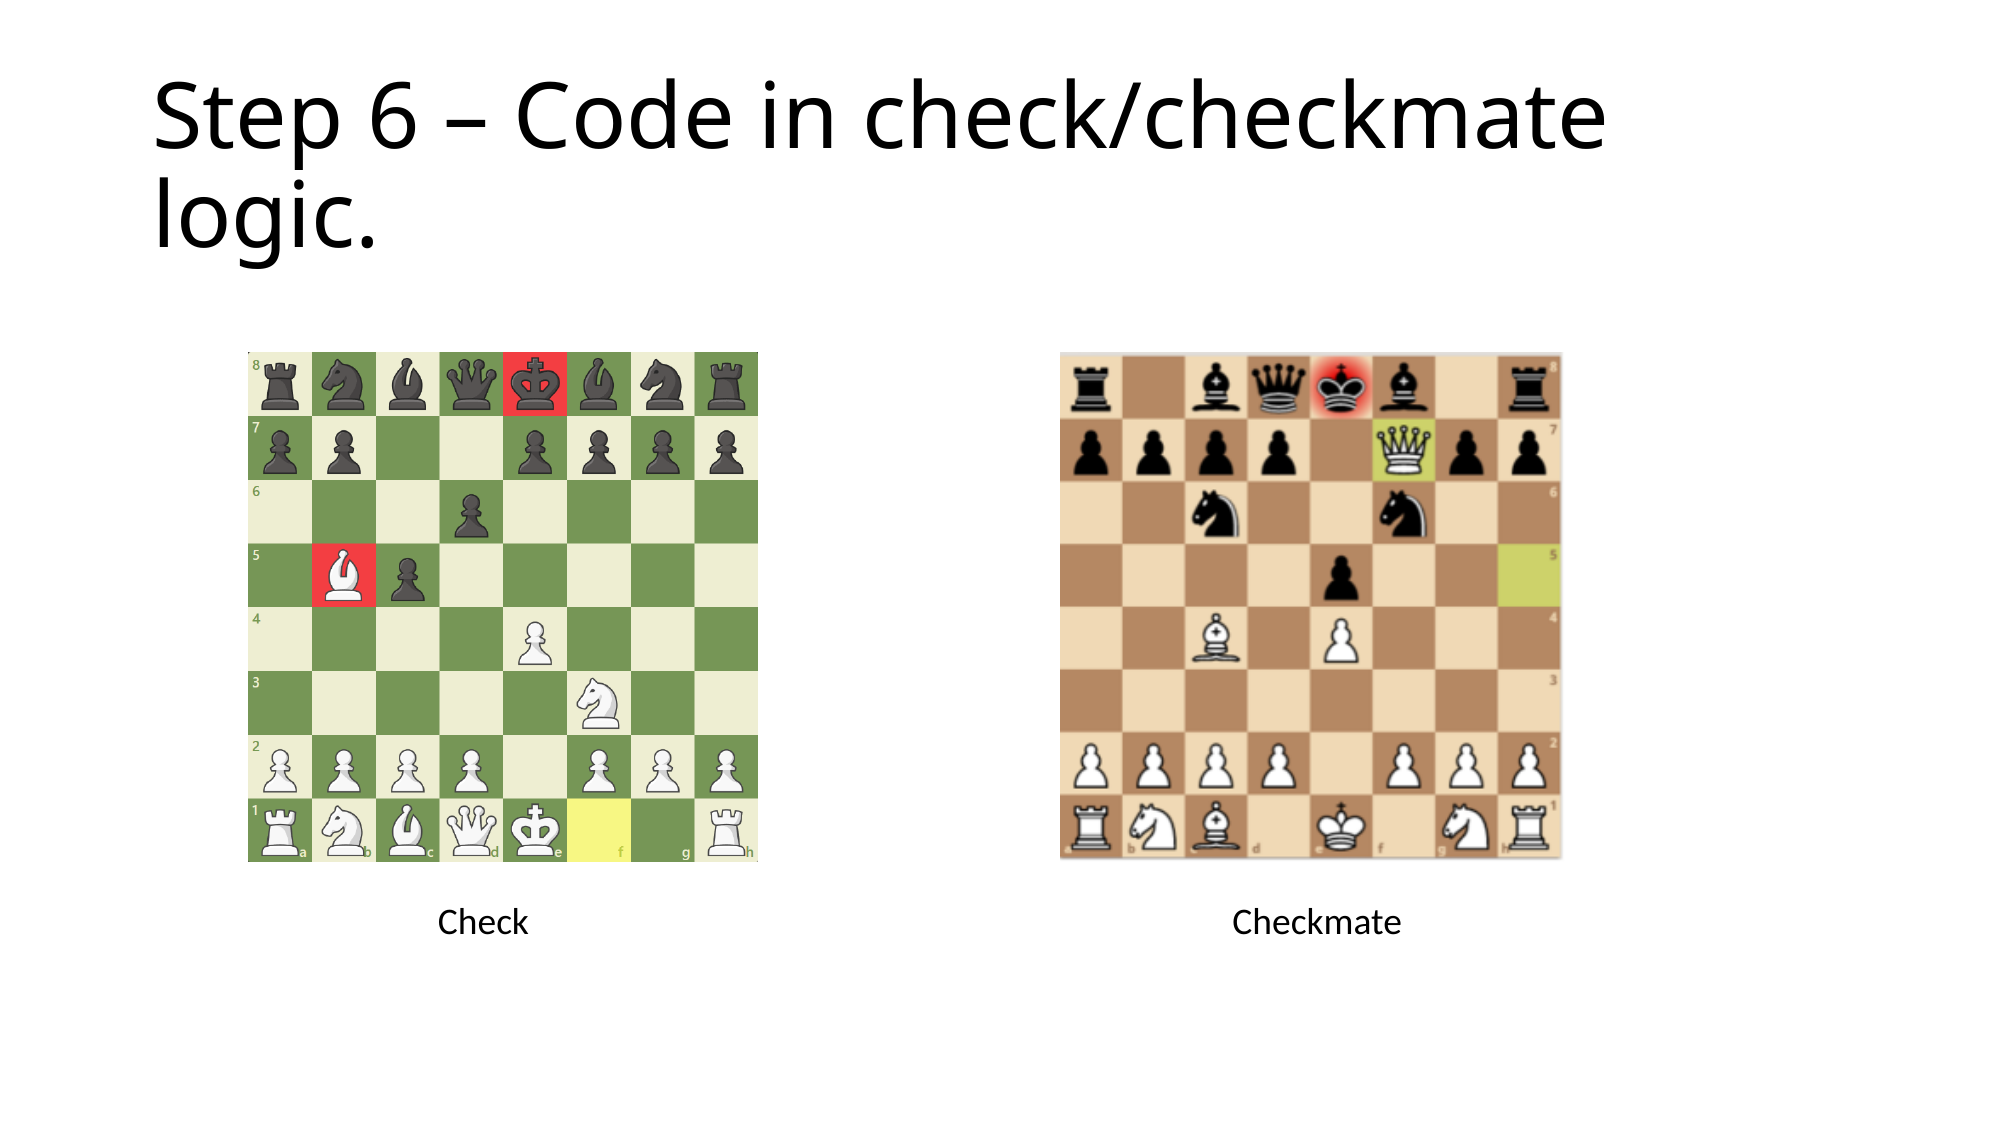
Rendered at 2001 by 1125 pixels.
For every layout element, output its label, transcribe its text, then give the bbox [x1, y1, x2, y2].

text_box Check Checkmate [423, 889, 1420, 950]
picture [1060, 352, 1565, 862]
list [248, 352, 758, 862]
title Step 6 – Code in check/checkmate logic. [137, 59, 1863, 278]
